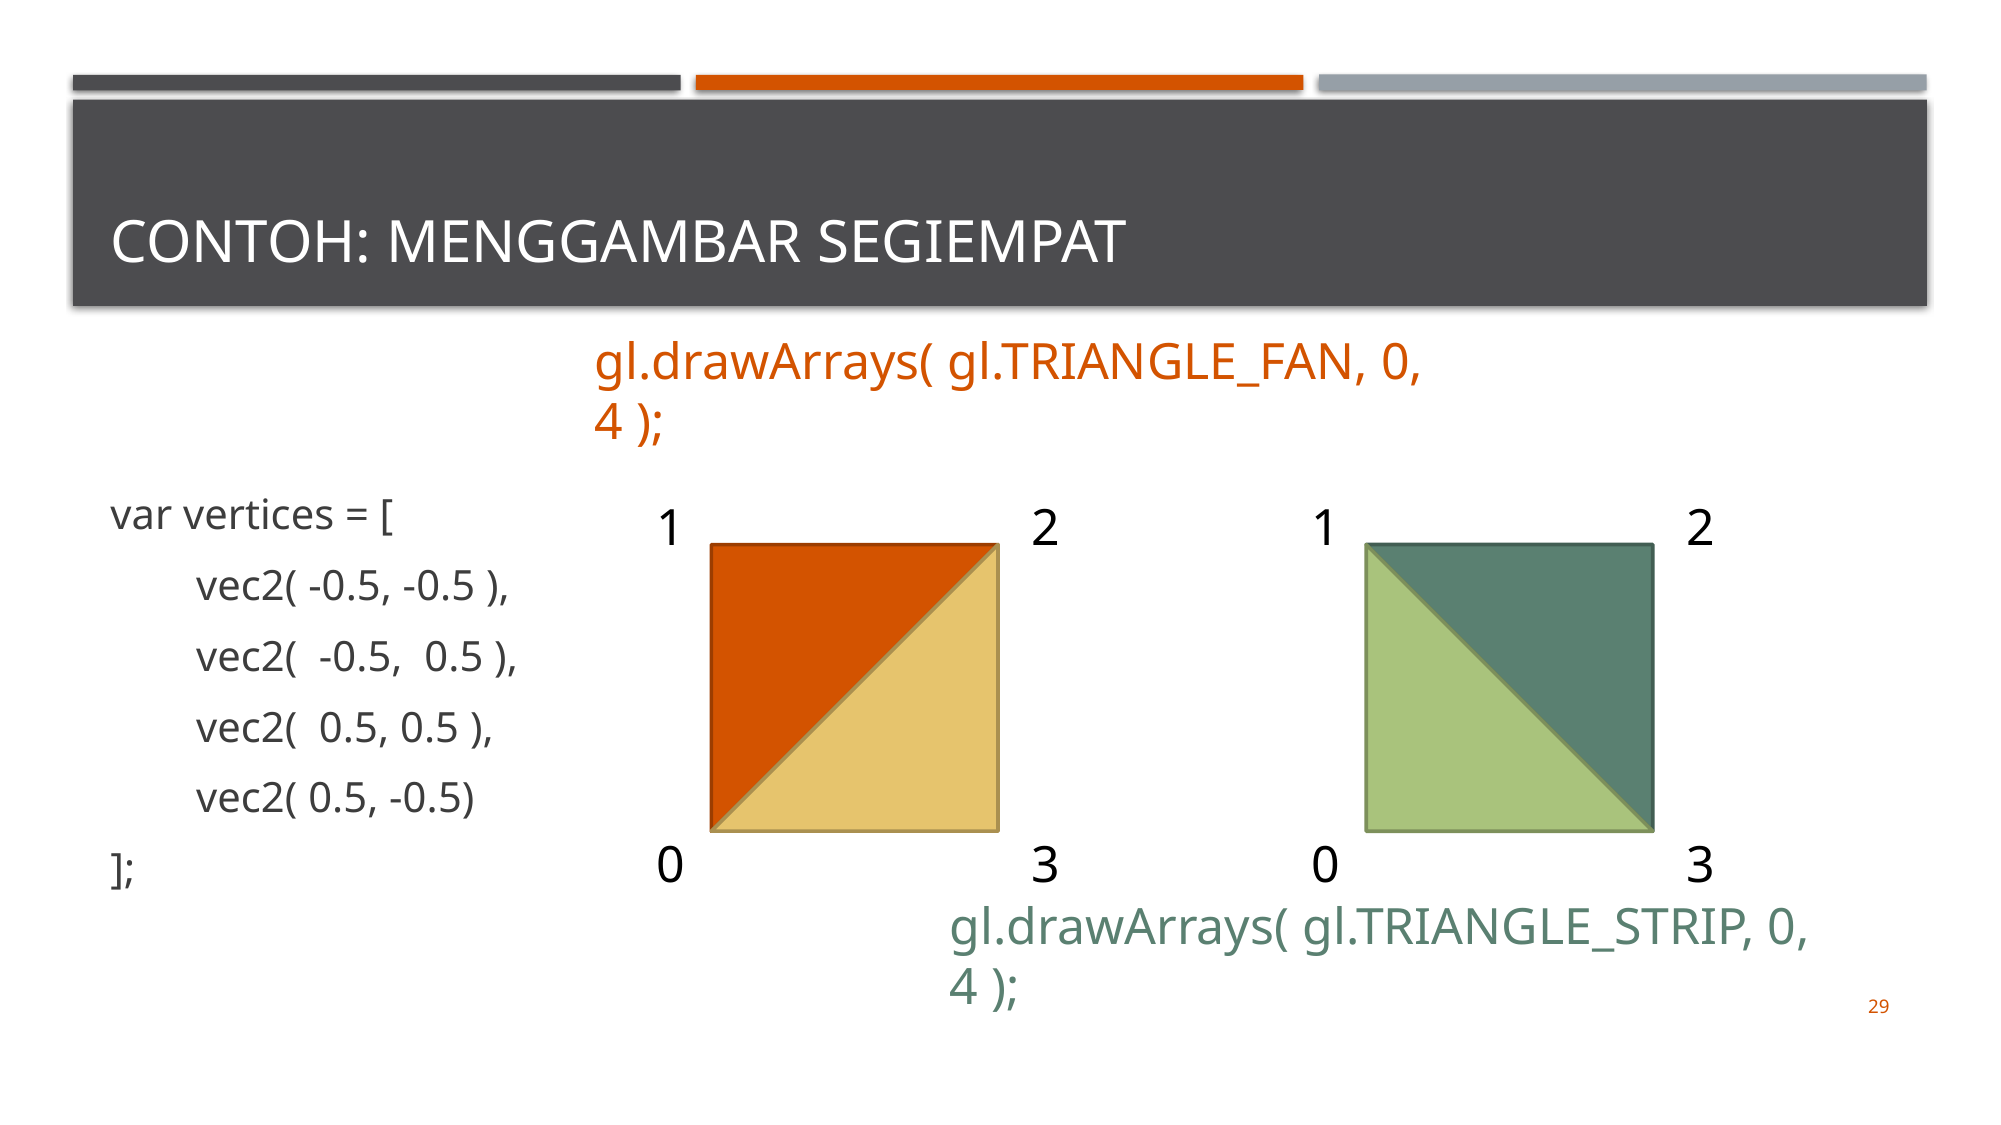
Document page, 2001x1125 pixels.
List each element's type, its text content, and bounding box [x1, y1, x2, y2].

title CONTOH: Menggambar Segiempat [95, 119, 1905, 282]
text_box 0 [642, 825, 693, 900]
text_box 3 [1017, 825, 1068, 900]
text_box 0 [1297, 825, 1347, 900]
text_box 2 [1672, 487, 1722, 563]
text_box 1 [1297, 487, 1347, 563]
list gl.drawArrays( gl.TRIANGLE_STRIP, 0, 4 ); [934, 931, 1853, 1023]
text_box [709, 542, 1000, 833]
slide_number 29 [1732, 977, 1905, 1037]
list gl.drawArrays( gl.TRIANGLE_FAN, 0, 4 ); [579, 369, 1477, 458]
list var vertices = [ vec2( -0.5, -0.5 ), vec2( -0.5, 0.5 ), vec2( 0.5, 0.5 ), vec2( 0.5, -0.5) ]; [95, 479, 591, 962]
text_box 3 [1672, 825, 1722, 900]
text_box 2 [1017, 487, 1068, 563]
text_box [1364, 542, 1655, 834]
text_box [1366, 542, 1655, 829]
text_box [709, 542, 998, 830]
text_box 1 [642, 487, 693, 563]
